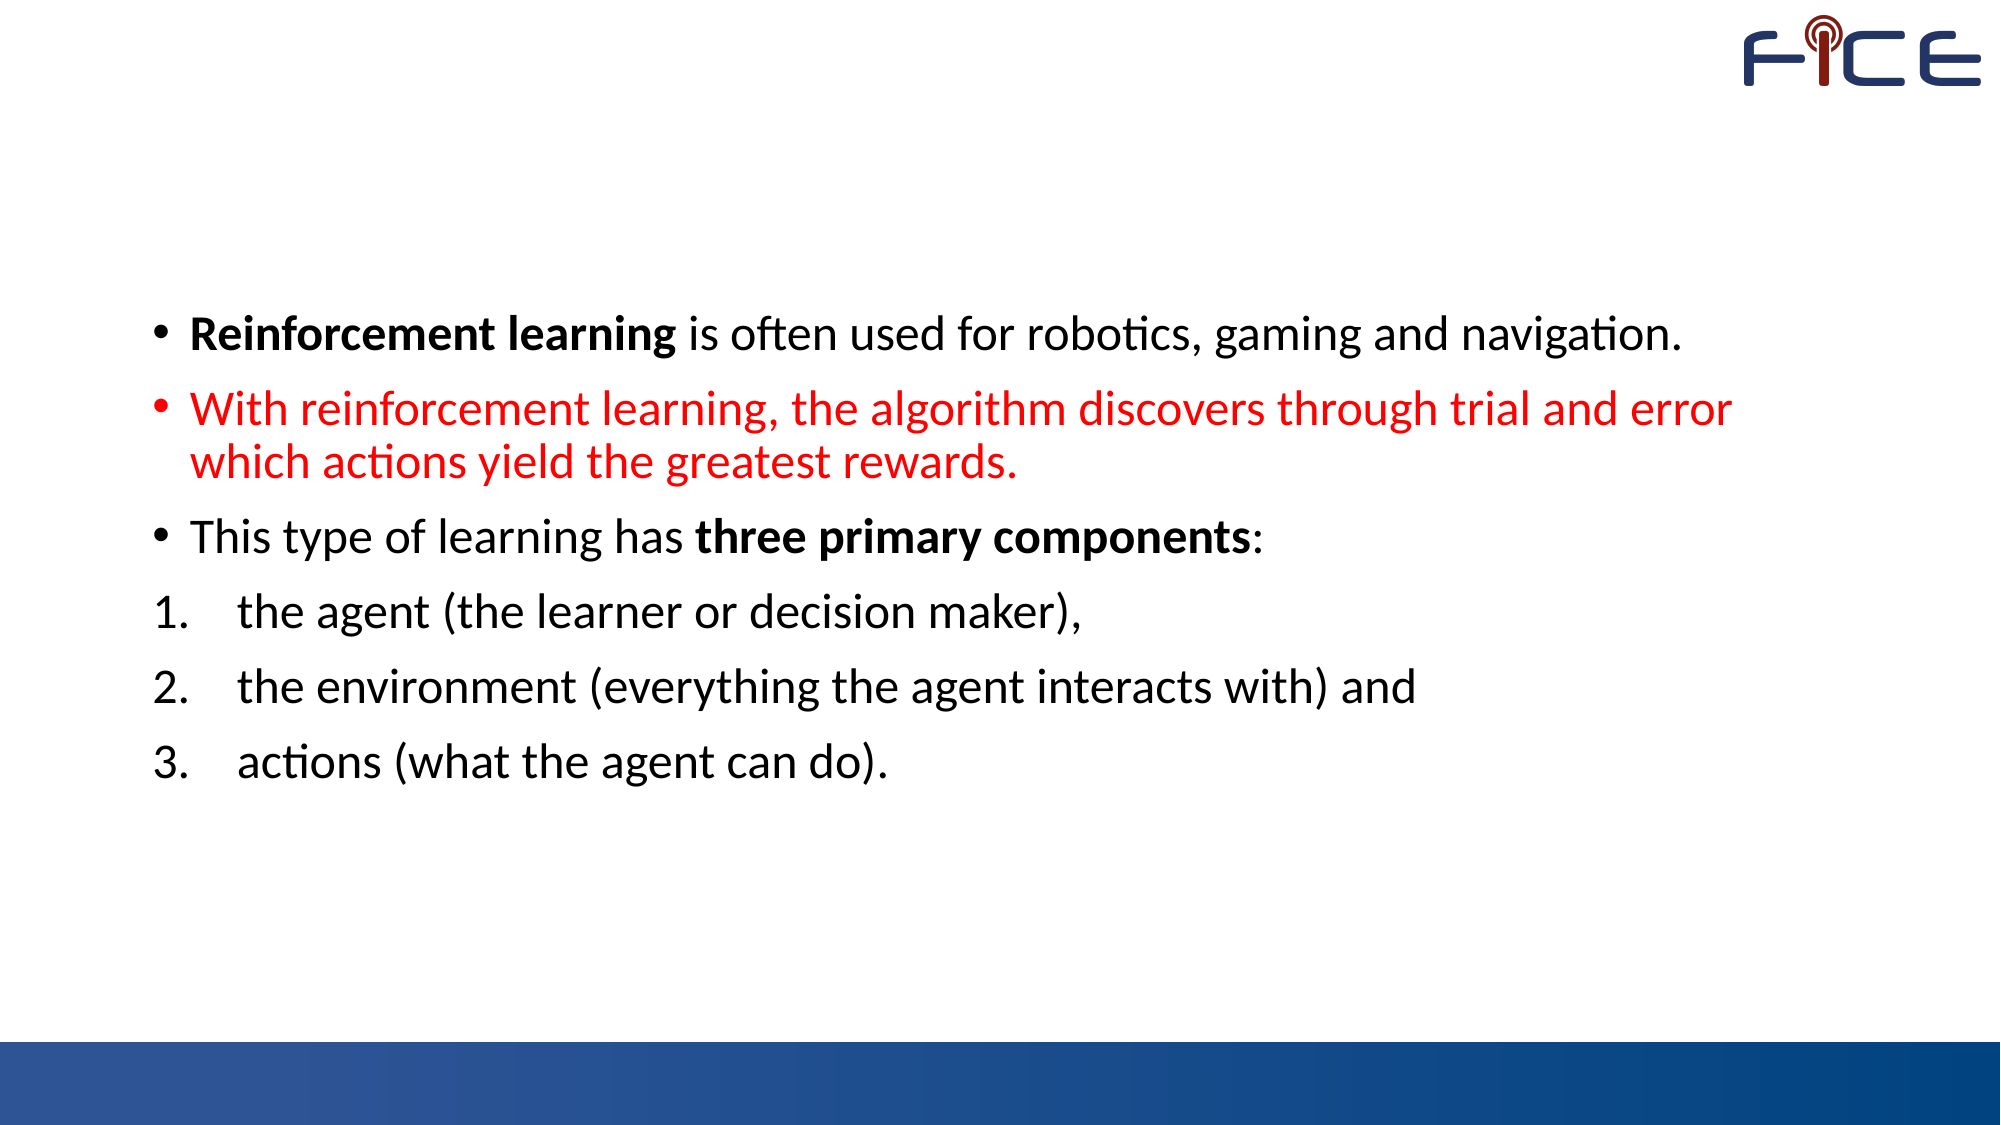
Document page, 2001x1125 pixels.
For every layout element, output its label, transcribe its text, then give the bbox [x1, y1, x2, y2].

list Reinforcement learning is often used for robotics, gaming and navigation. With reinforcement learning, the algorithm discovers through trial and error which actions yield the greatest rewards. This type of learning has three primary components: the agent (the learner or decision maker), the environment (everything the agent interacts with) and actions (what the agent can do). [137, 299, 1863, 1014]
picture [1744, 15, 1981, 86]
